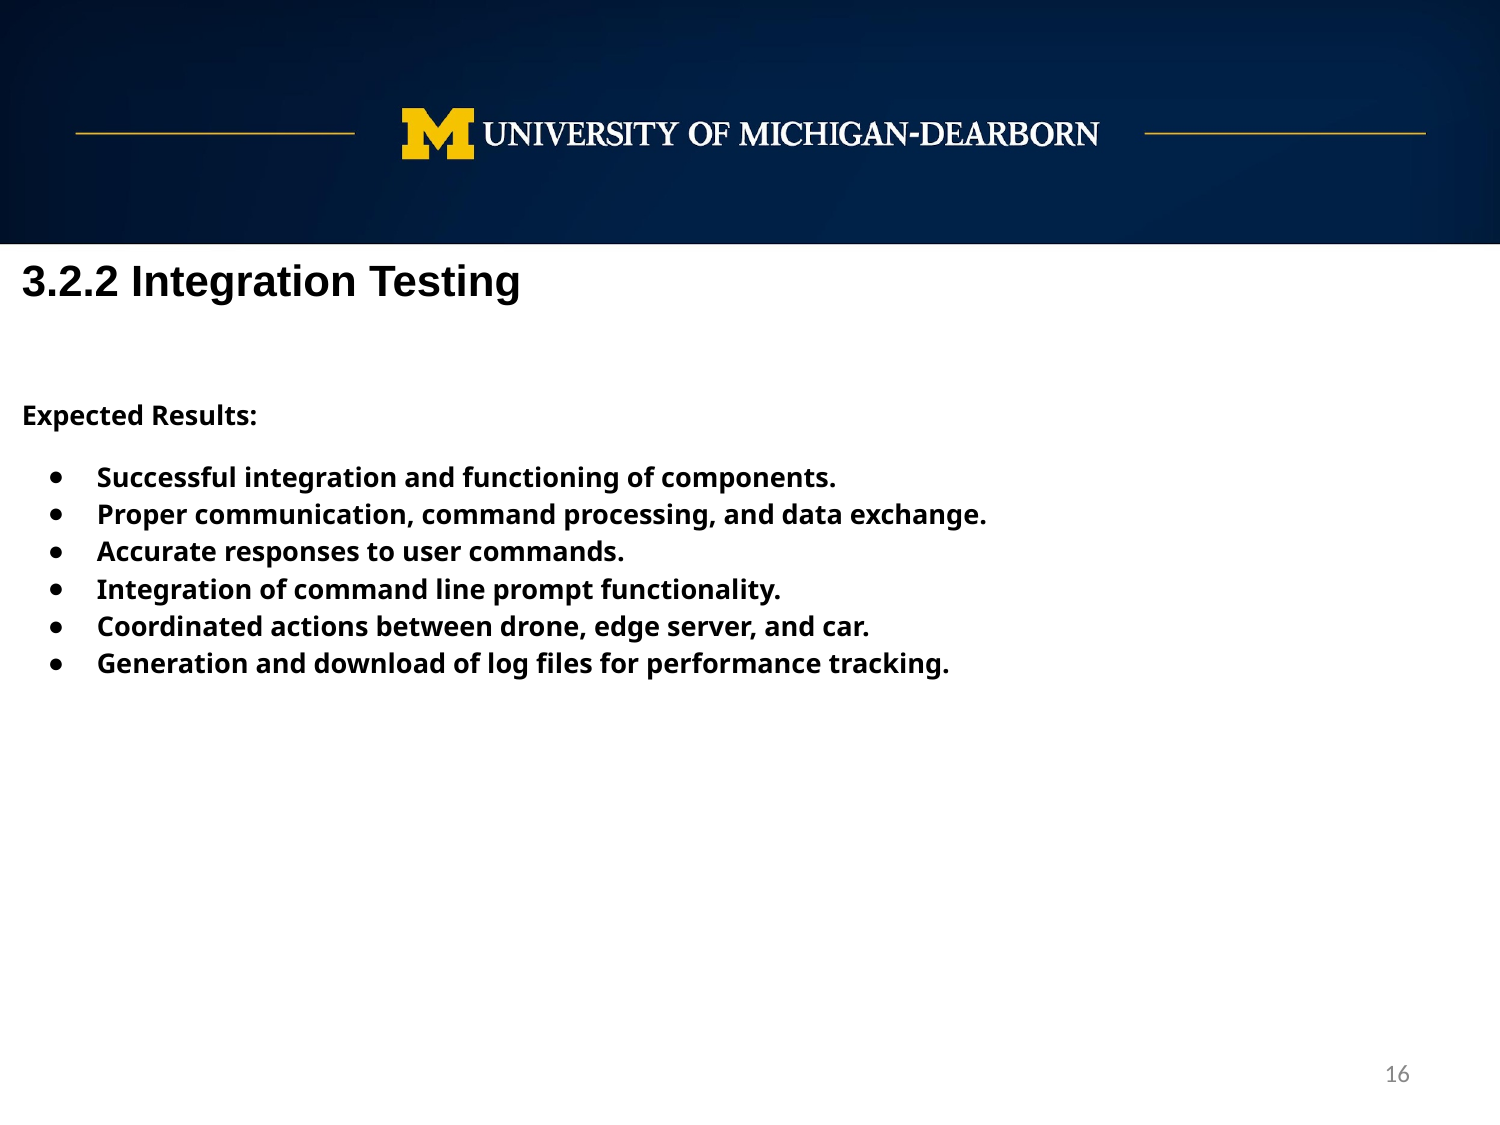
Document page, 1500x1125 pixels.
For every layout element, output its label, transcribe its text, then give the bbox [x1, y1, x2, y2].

picture [0, 0, 1500, 1125]
text_box 3.2.2 Integration Testing Expected Results: Successful integration and functioning of components. Proper communication, command processing, and data exchange. Accurate responses to user commands. Integration of command line prompt functionality. Coordinated actions between drone, edge server, and car. Generation and download of log files for performance tracking. [6, 245, 1500, 874]
slide_number ‹#› [1074, 1042, 1425, 1103]
